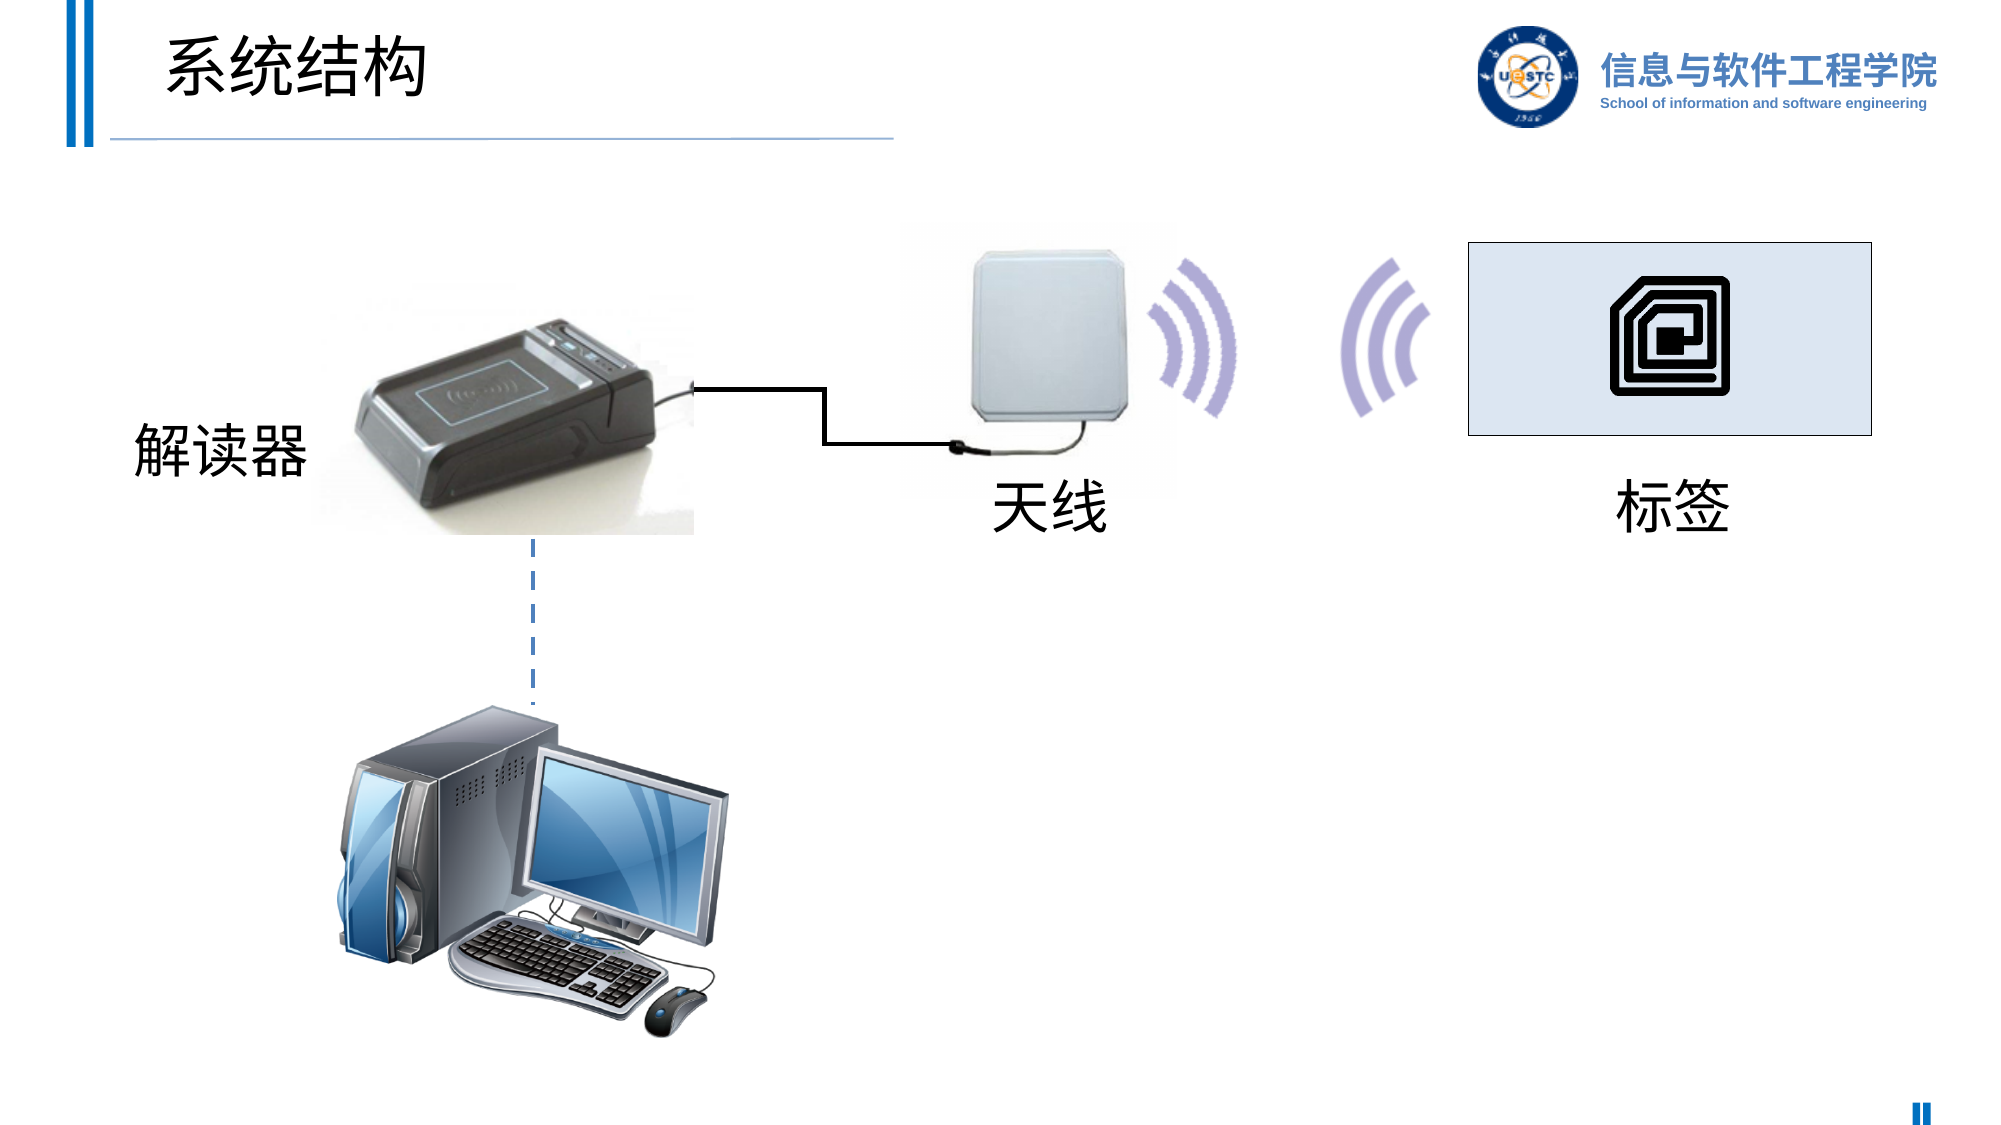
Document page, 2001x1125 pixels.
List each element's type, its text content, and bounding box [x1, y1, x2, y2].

picture [311, 279, 694, 535]
picture [337, 705, 729, 1038]
picture [1610, 276, 1730, 396]
text_box 解读器 [118, 407, 311, 492]
picture [900, 222, 1287, 499]
text_box [1468, 242, 1872, 436]
title 系统结构 [146, 4, 956, 136]
text_box 天线 [977, 499, 1124, 548]
picture [1291, 242, 1485, 436]
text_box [694, 389, 956, 444]
picture [1477, 26, 1586, 128]
text_box 标签 [1600, 463, 1747, 548]
